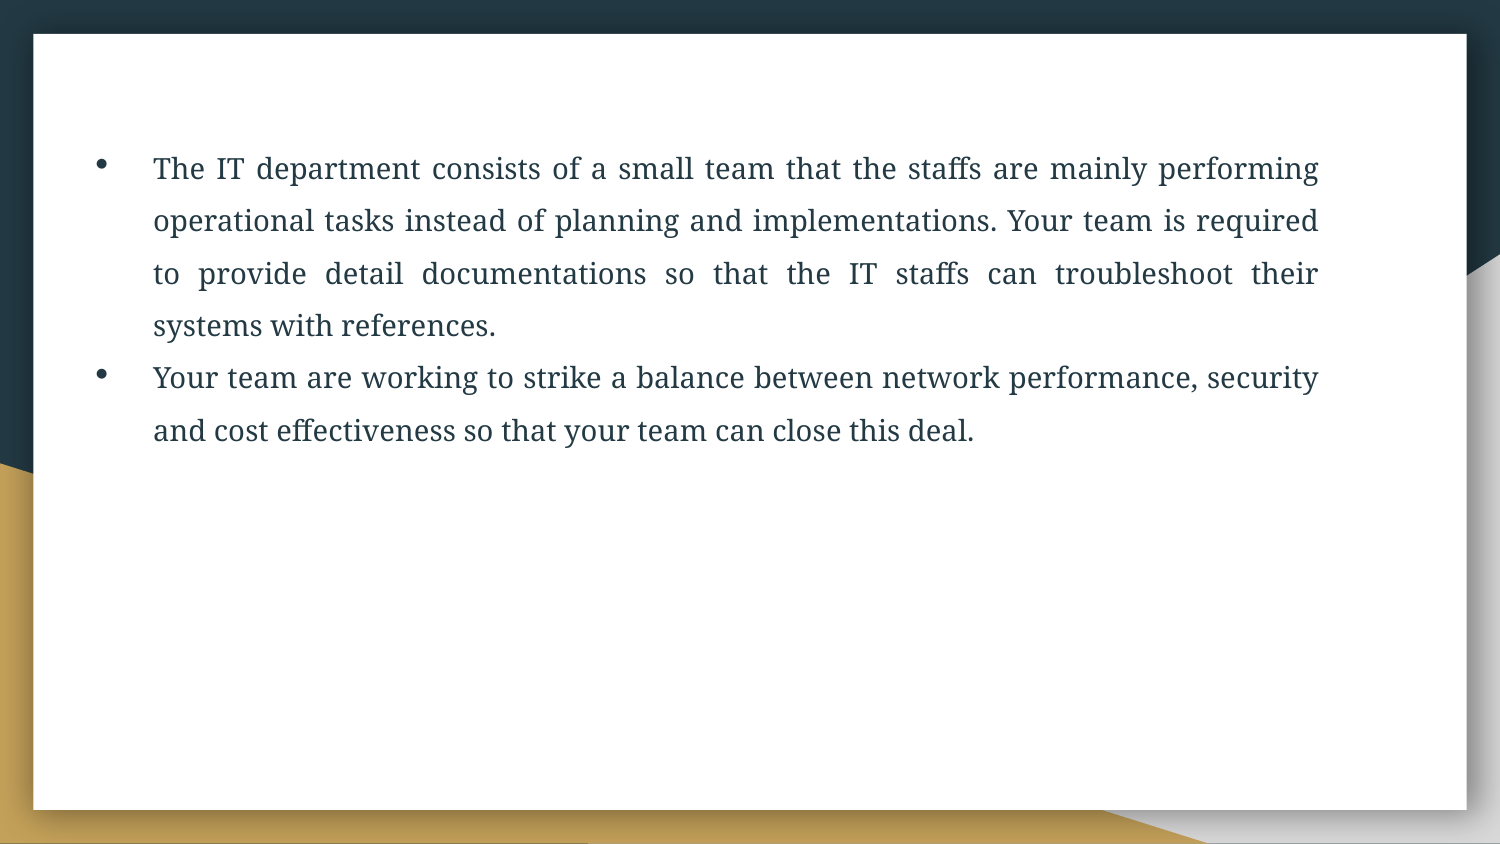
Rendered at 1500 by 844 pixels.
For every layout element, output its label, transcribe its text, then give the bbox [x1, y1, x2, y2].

list The IT department consists of a small team that the staffs are mainly performing operational tasks instead of planning and implementations. Your team is required to provide detail documentations so that the IT staffs can troubleshoot their systems with references. Your team are working to strike a balance between network performance, security and cost effectiveness so that your team can close this deal. [81, 117, 1335, 643]
